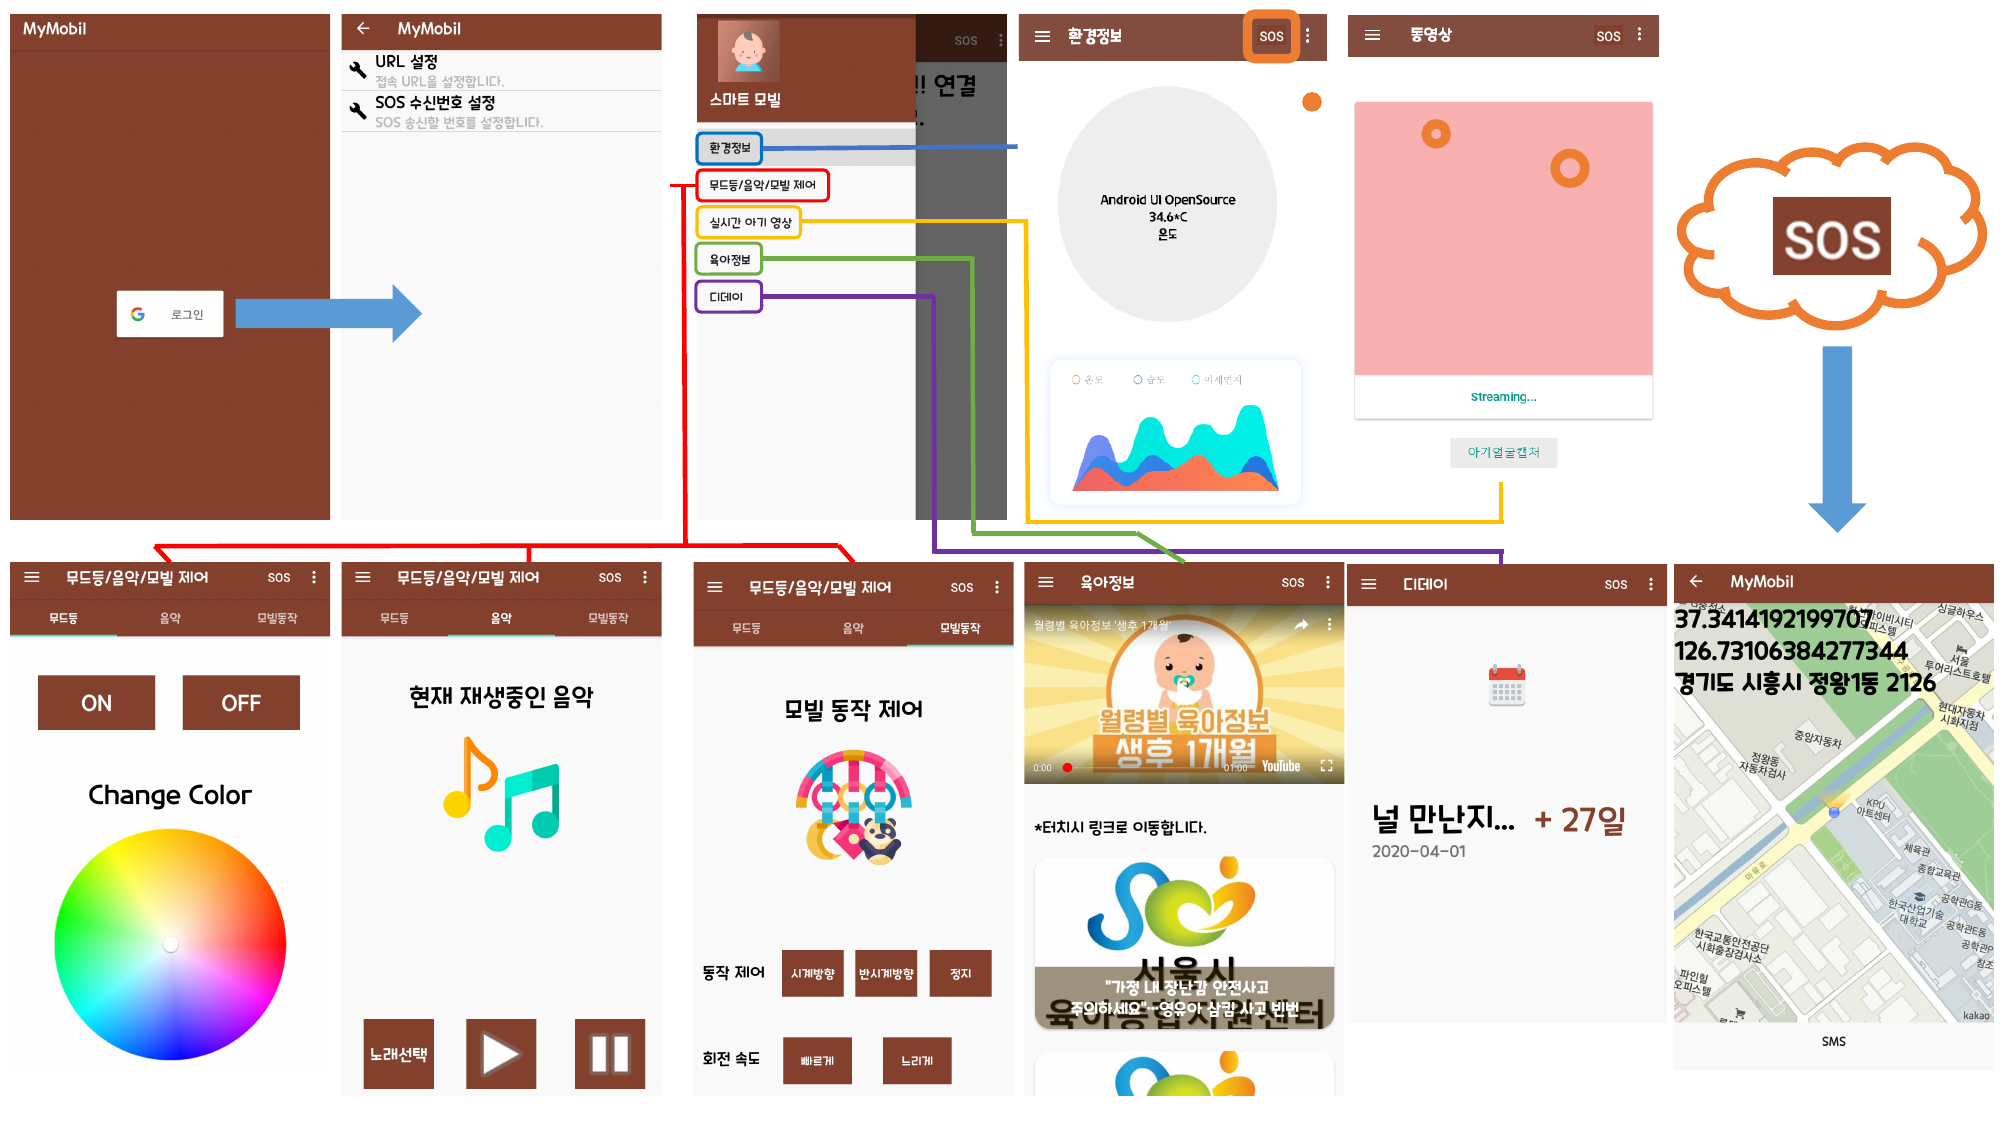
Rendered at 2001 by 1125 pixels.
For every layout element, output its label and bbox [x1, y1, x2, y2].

text_box [1680, 146, 1984, 327]
text_box [1805, 345, 1870, 535]
text_box [800, 220, 1504, 524]
picture [9, 14, 331, 520]
picture [693, 563, 1014, 1096]
picture [341, 14, 662, 185]
text_box [761, 524, 1504, 565]
picture [1024, 565, 1345, 1096]
picture [1348, 14, 1660, 483]
picture [1674, 564, 1995, 1070]
picture [10, 562, 331, 1069]
picture [1773, 197, 1891, 275]
picture [341, 563, 662, 1096]
picture [1347, 564, 1668, 1023]
text_box [154, 185, 839, 563]
text_box [695, 14, 1007, 220]
text_box [761, 256, 1137, 563]
picture [1018, 14, 1331, 220]
